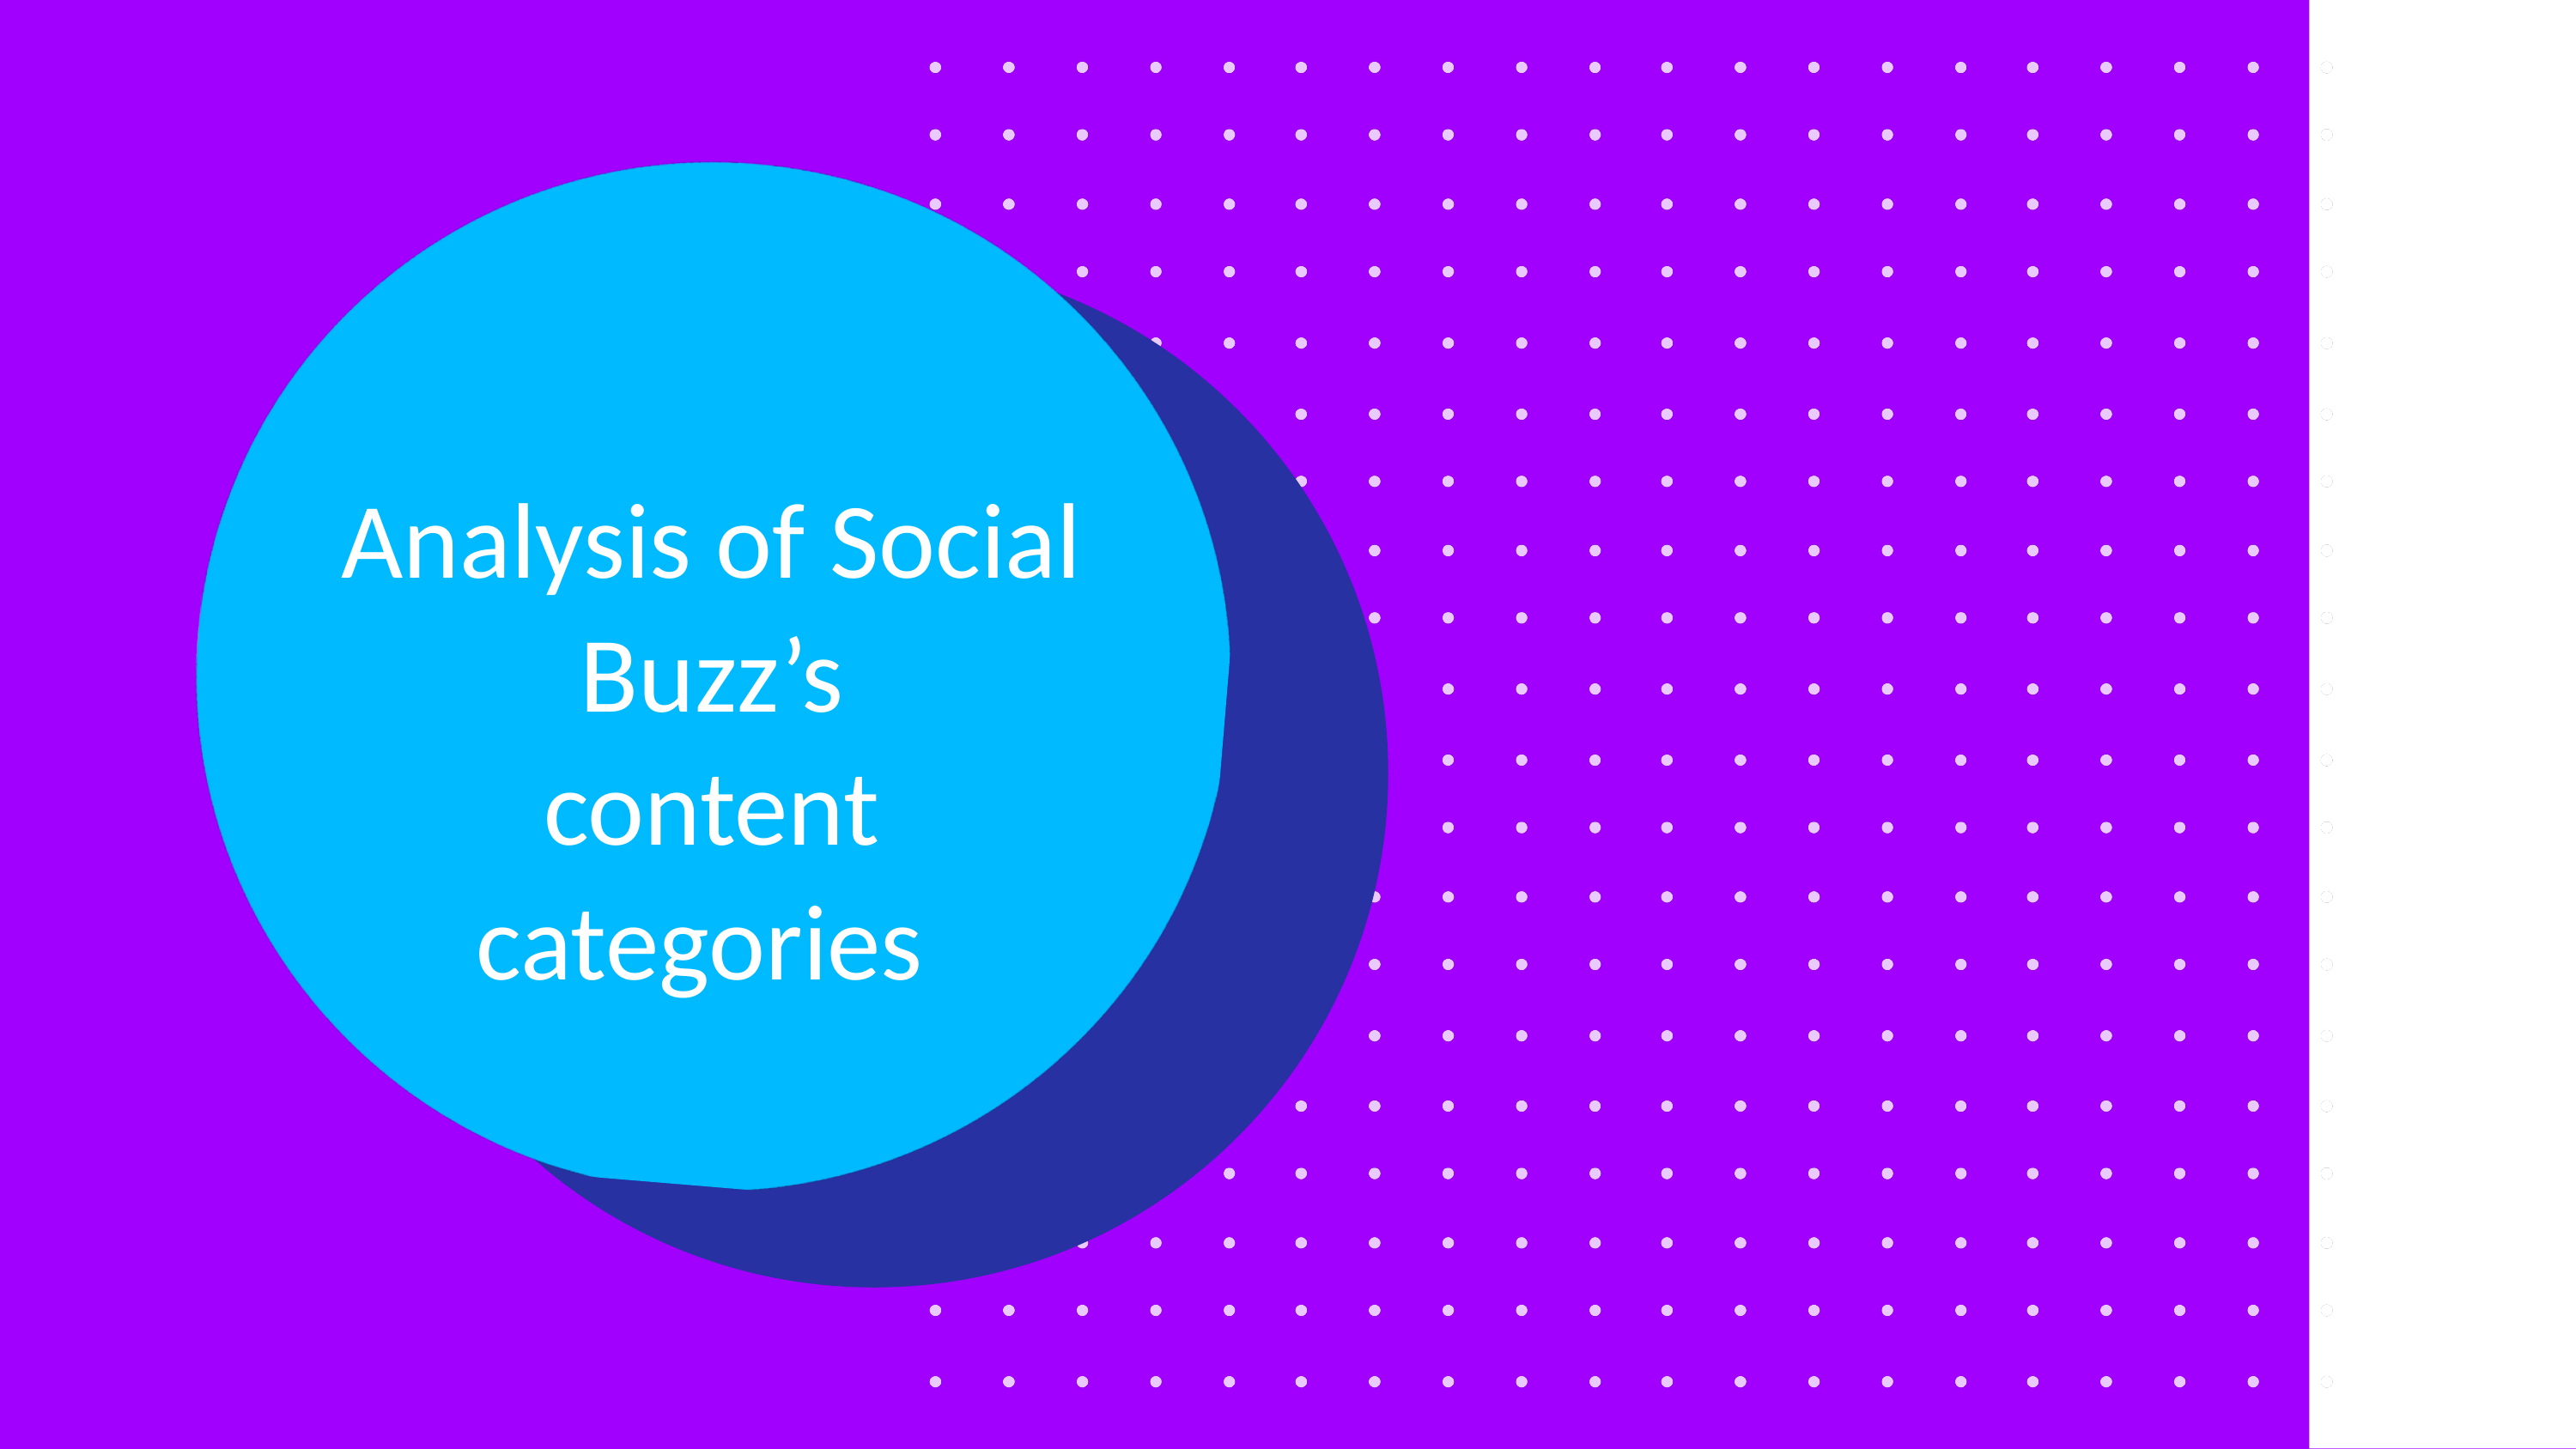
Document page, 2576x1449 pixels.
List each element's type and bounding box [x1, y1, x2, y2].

text_box [2309, 0, 2576, 1449]
text_box [921, 57, 2337, 1392]
text_box [155, 115, 1388, 1288]
